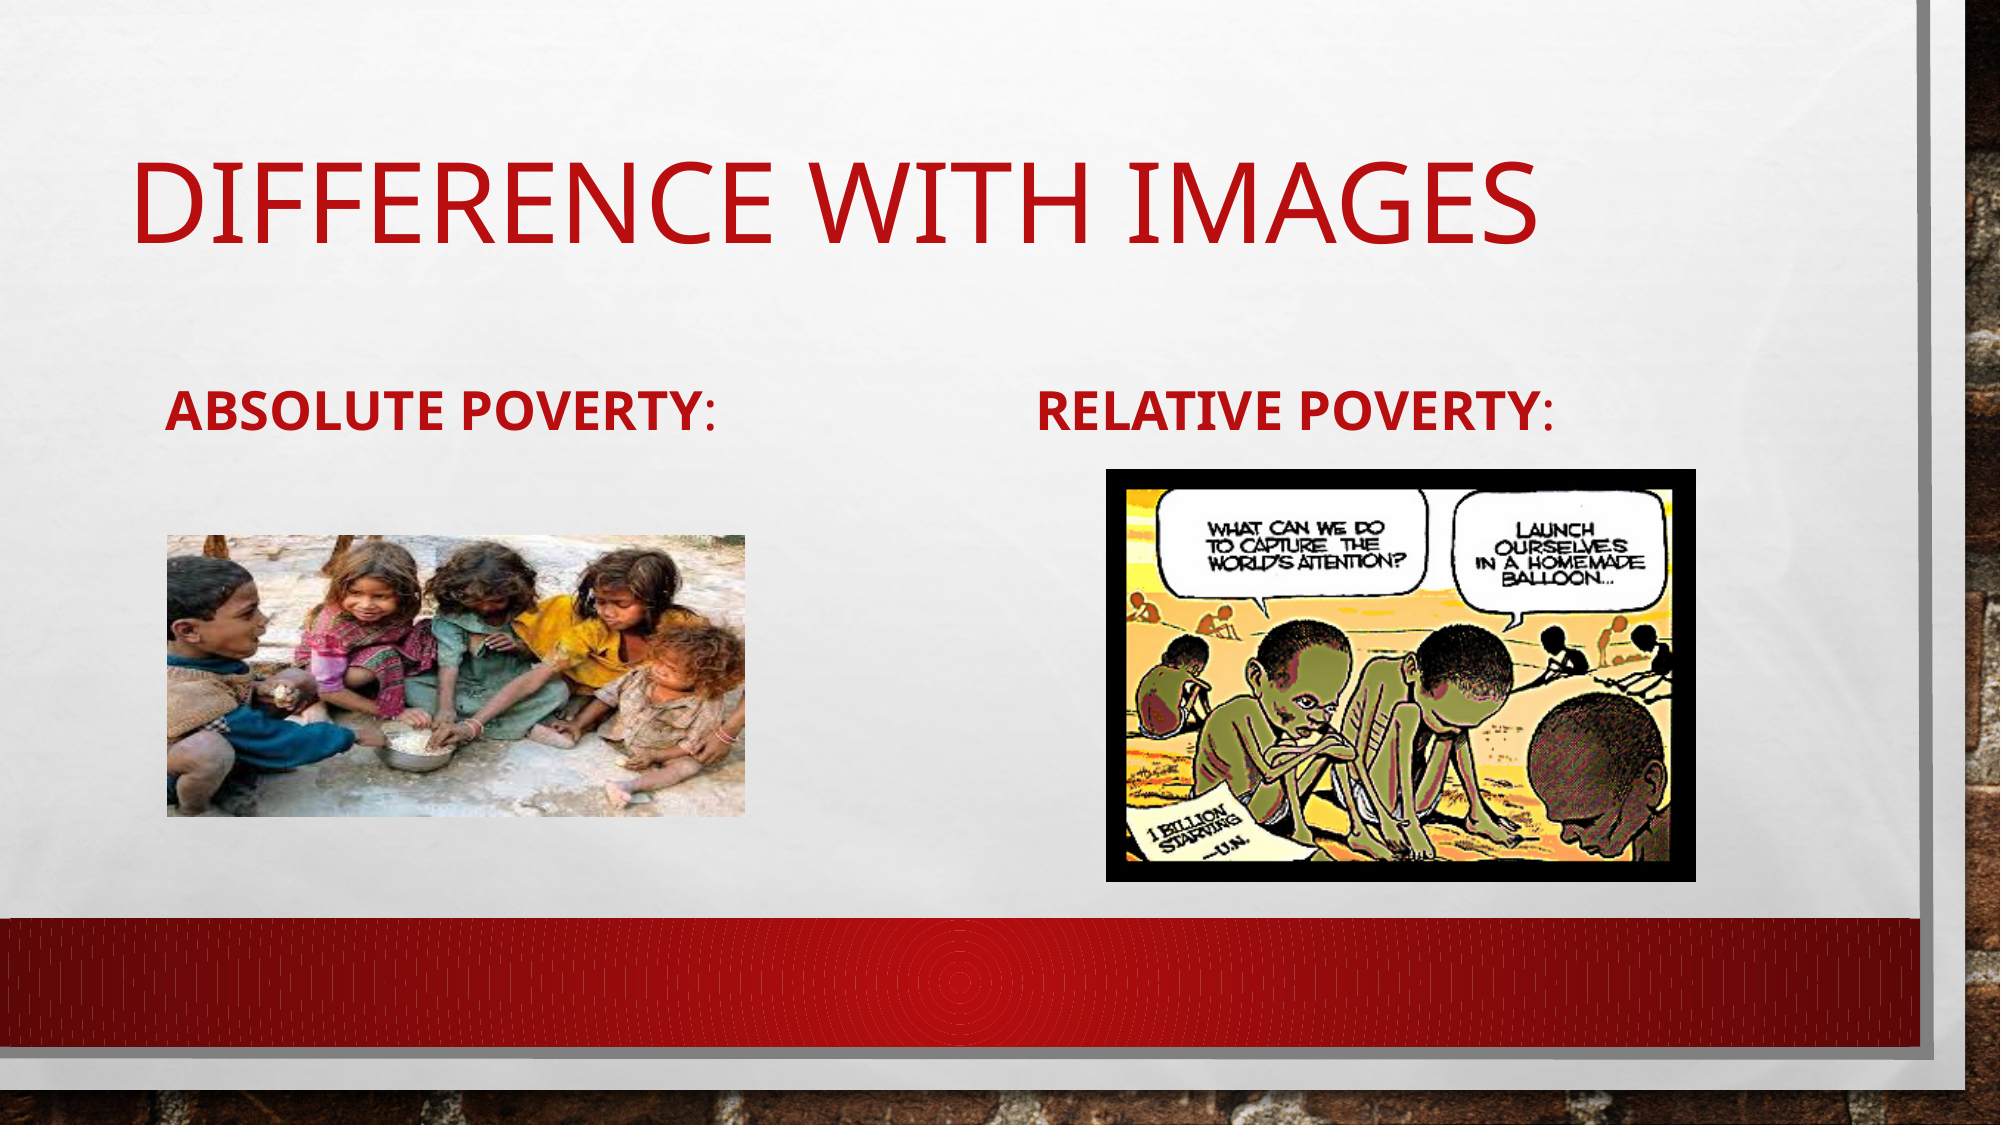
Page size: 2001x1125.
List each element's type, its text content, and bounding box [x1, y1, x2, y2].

list Relative Poverty: [1020, 338, 1818, 451]
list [1105, 469, 1696, 883]
list Absolute Poverty: [150, 338, 948, 451]
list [167, 535, 745, 818]
title Difference with images [112, 112, 1818, 303]
picture [0, 0, 2000, 1125]
